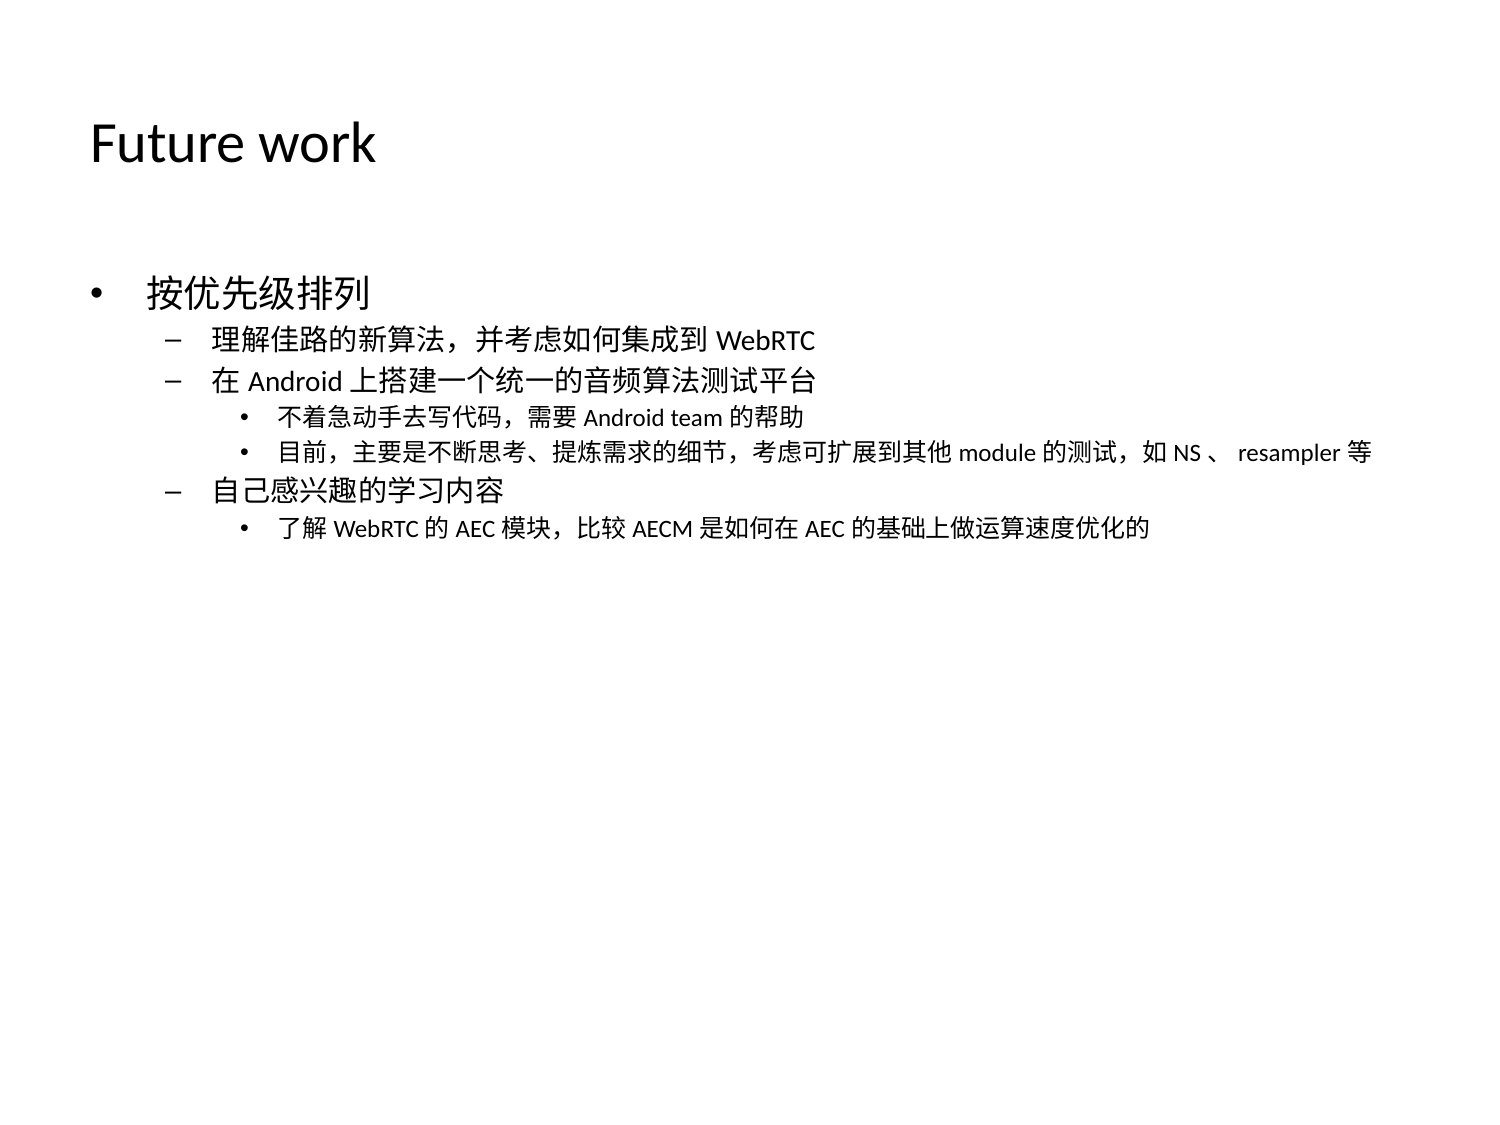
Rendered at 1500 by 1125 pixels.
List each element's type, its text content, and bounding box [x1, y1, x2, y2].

list 按优先级排列 理解佳路的新算法，并考虑如何集成到WebRTC 在Android上搭建一个统一的音频算法测试平台 不着急动手去写代码，需要Android team的帮助 目前，主要是不断思考、提炼需求的细节，考虑可扩展到其他module的测试，如NS、resampler等 自己感兴趣的学习内容 了解WebRTC的AEC模块，比较AECM是如何在AEC的基础上做运算速度优化的 [75, 262, 1425, 1005]
title Future work [75, 45, 1425, 233]
